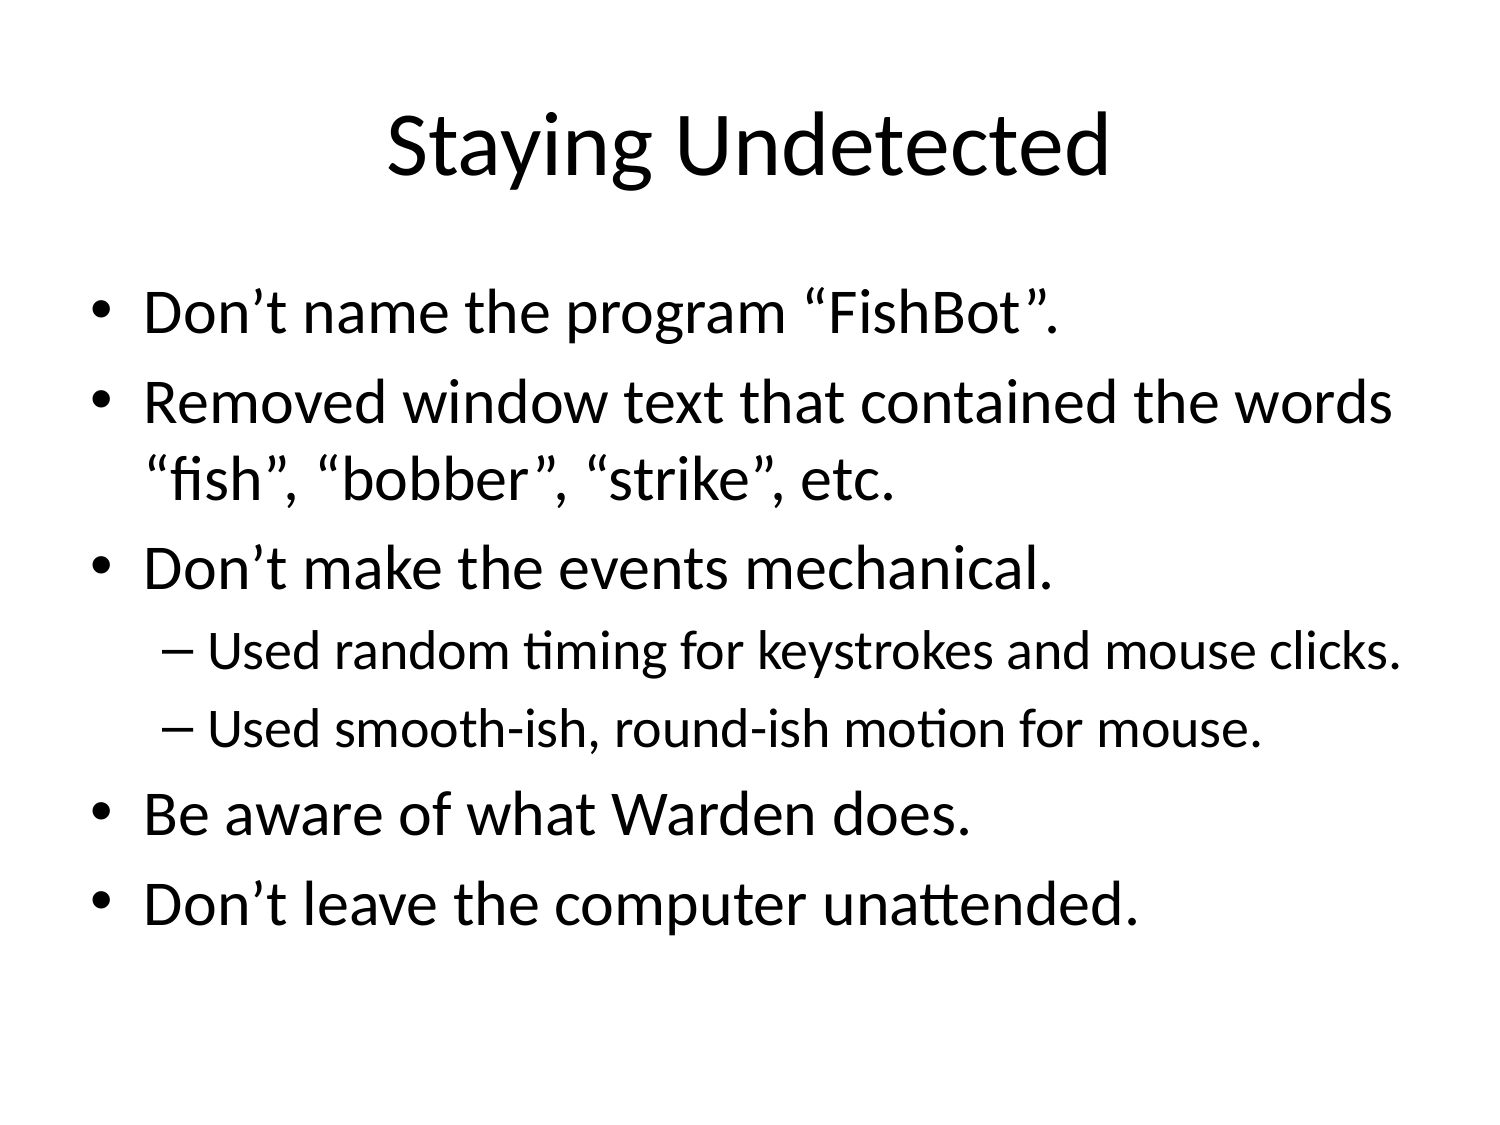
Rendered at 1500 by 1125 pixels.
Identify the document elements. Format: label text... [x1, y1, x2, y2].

title Staying Undetected [75, 45, 1425, 233]
list Don’t name the program “FishBot”. Removed window text that contained the words “fish”, “bobber”, “strike”, etc. Don’t make the events mechanical. Used random timing for keystrokes and mouse clicks. Used smooth-ish, round-ish motion for mouse. Be aware of what Warden does. Don’t leave the computer unattended. [75, 262, 1425, 1005]
